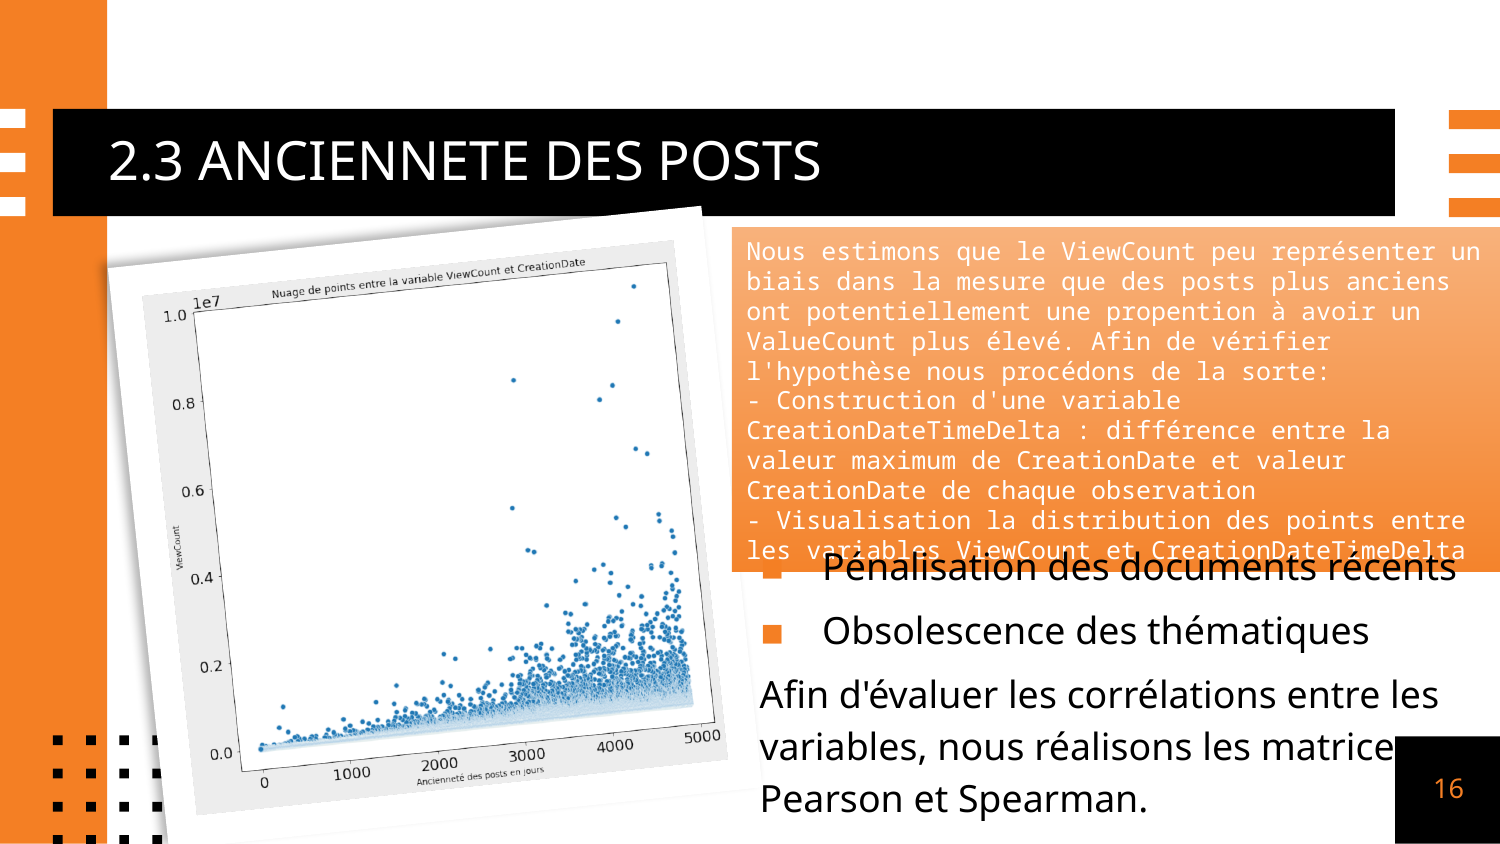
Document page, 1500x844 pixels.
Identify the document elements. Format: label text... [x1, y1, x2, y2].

slide_number 16 [1395, 736, 1500, 844]
title 2.3 ANCIENNETE DES POSTS [108, 108, 1396, 217]
picture [143, 242, 727, 815]
text_box Nous estimons que le ViewCount peu représenter un biais dans la mesure que des posts plus anciens ont potentiellement une propention à avoir un ValueCount plus élevé. Afin de vérifier l'hypothèse nous procédons de la sorte: - Construction d'une variable CreationDateTimeDelta : différence entre la valeur maximum de CreationDate et valeur CreationDate de chaque observation - Visualisation la distribution des points entre les variables ViewCount et CreationDateTimeDelta [731, 227, 1500, 572]
list Pénalisation des documents récents Obsolescence des thématiques Afin d'évaluer les corrélations entre les variables, nous réalisons les matrices Pearson et Spearman. [747, 536, 1492, 683]
